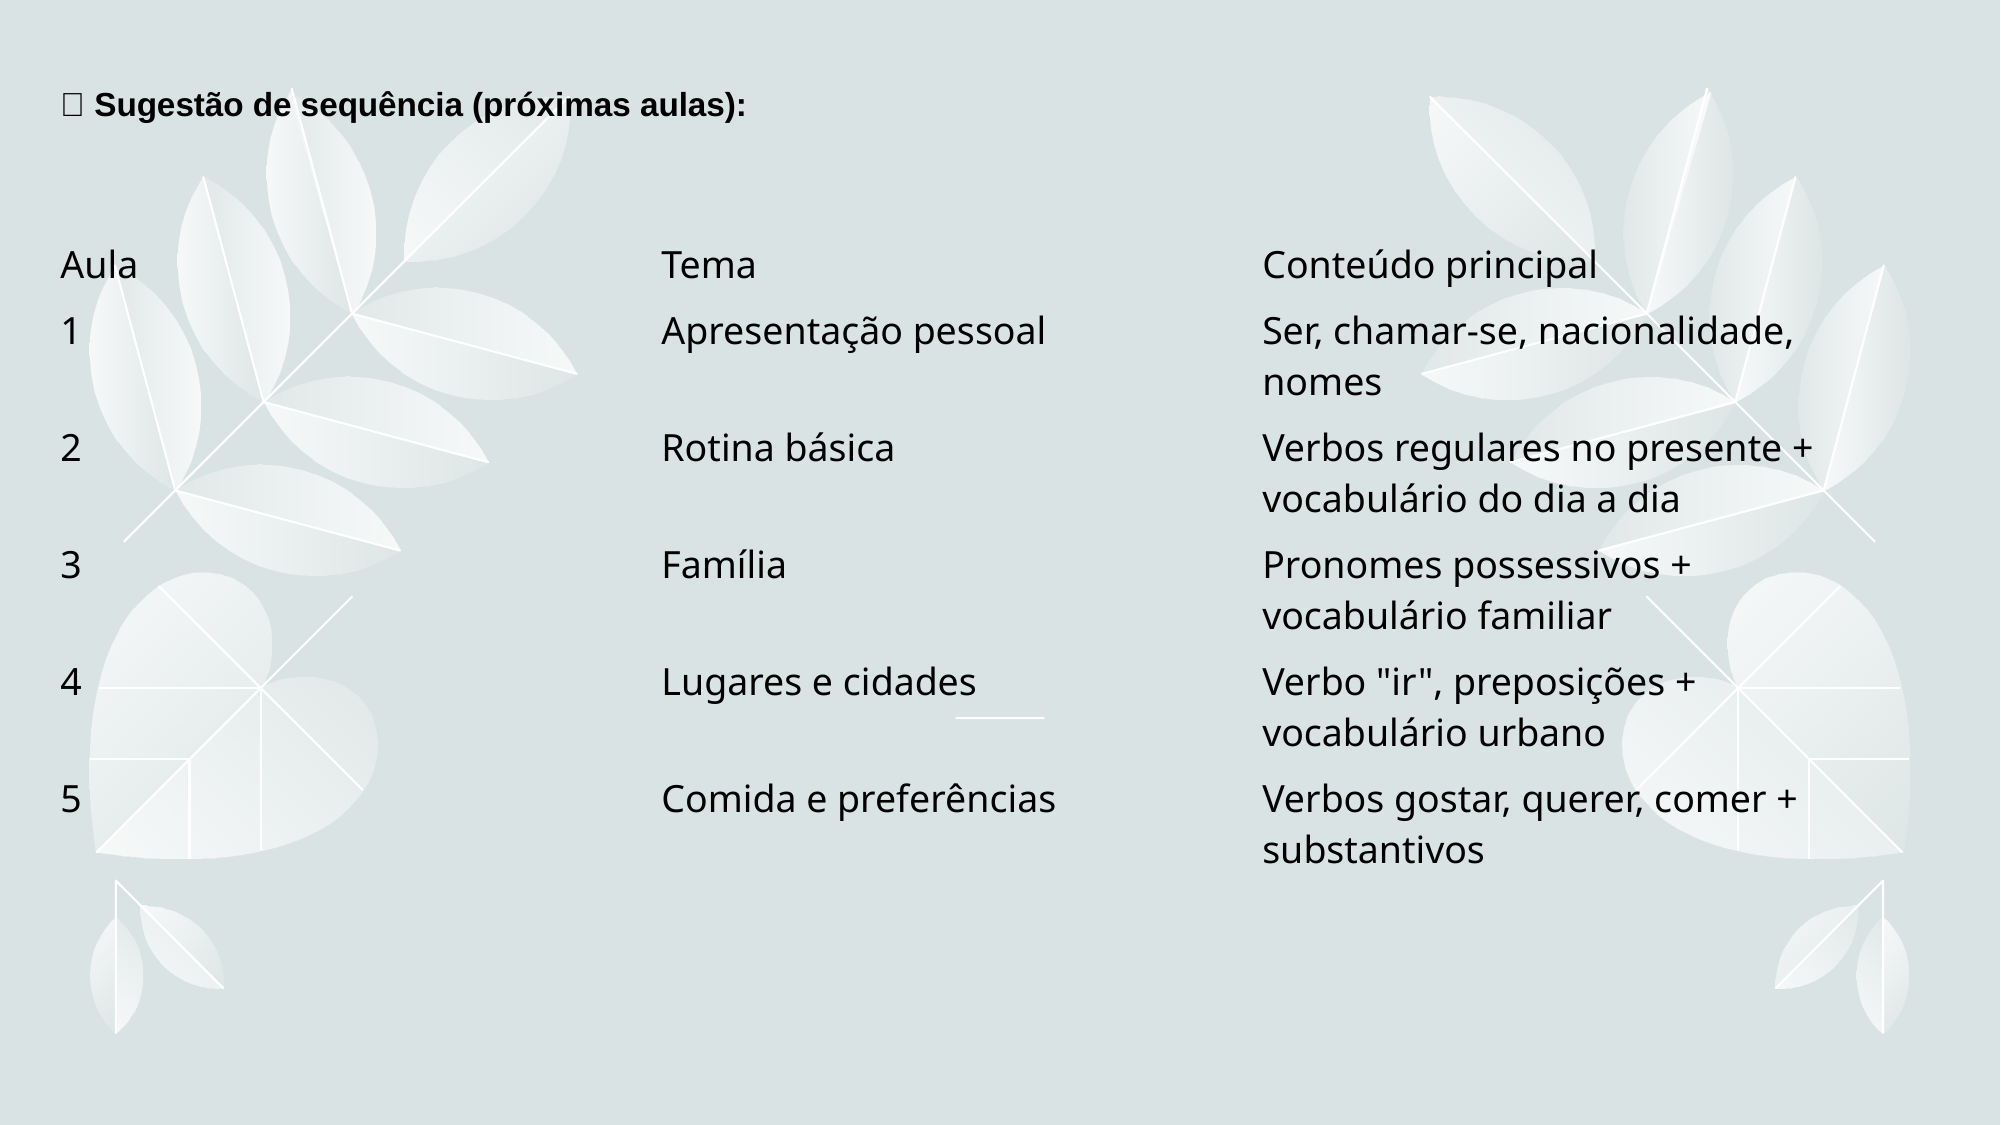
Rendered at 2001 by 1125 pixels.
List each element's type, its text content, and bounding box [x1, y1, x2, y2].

table_header Aula [45, 231, 646, 297]
text_box 🔄 Sugestão de sequência (próximas aulas): [45, 75, 1595, 170]
table_cell 5 [45, 765, 646, 882]
table_cell Rotina básica [646, 414, 1247, 531]
table_cell 3 [45, 531, 646, 648]
table_cell Lugares e cidades [646, 648, 1247, 765]
table_header Conteúdo principal [1247, 231, 1848, 297]
table_header Tema [646, 231, 1247, 297]
table_cell Comida e preferências [646, 765, 1247, 882]
table_cell 4 [45, 648, 646, 765]
table_cell Verbos gostar, querer, comer + substantivos [1247, 765, 1848, 882]
table_cell 1 [45, 297, 646, 414]
table_cell Verbo "ir", preposições + vocabulário urbano [1247, 648, 1848, 765]
table_cell Verbos regulares no presente + vocabulário do dia a dia [1247, 414, 1848, 531]
table_cell Ser, chamar-se, nacionalidade, nomes [1247, 297, 1848, 414]
table_cell Pronomes possessivos + vocabulário familiar [1247, 531, 1848, 648]
table_cell 2 [45, 414, 646, 531]
table_cell Família [646, 531, 1247, 648]
table_cell Apresentação pessoal [646, 297, 1247, 414]
